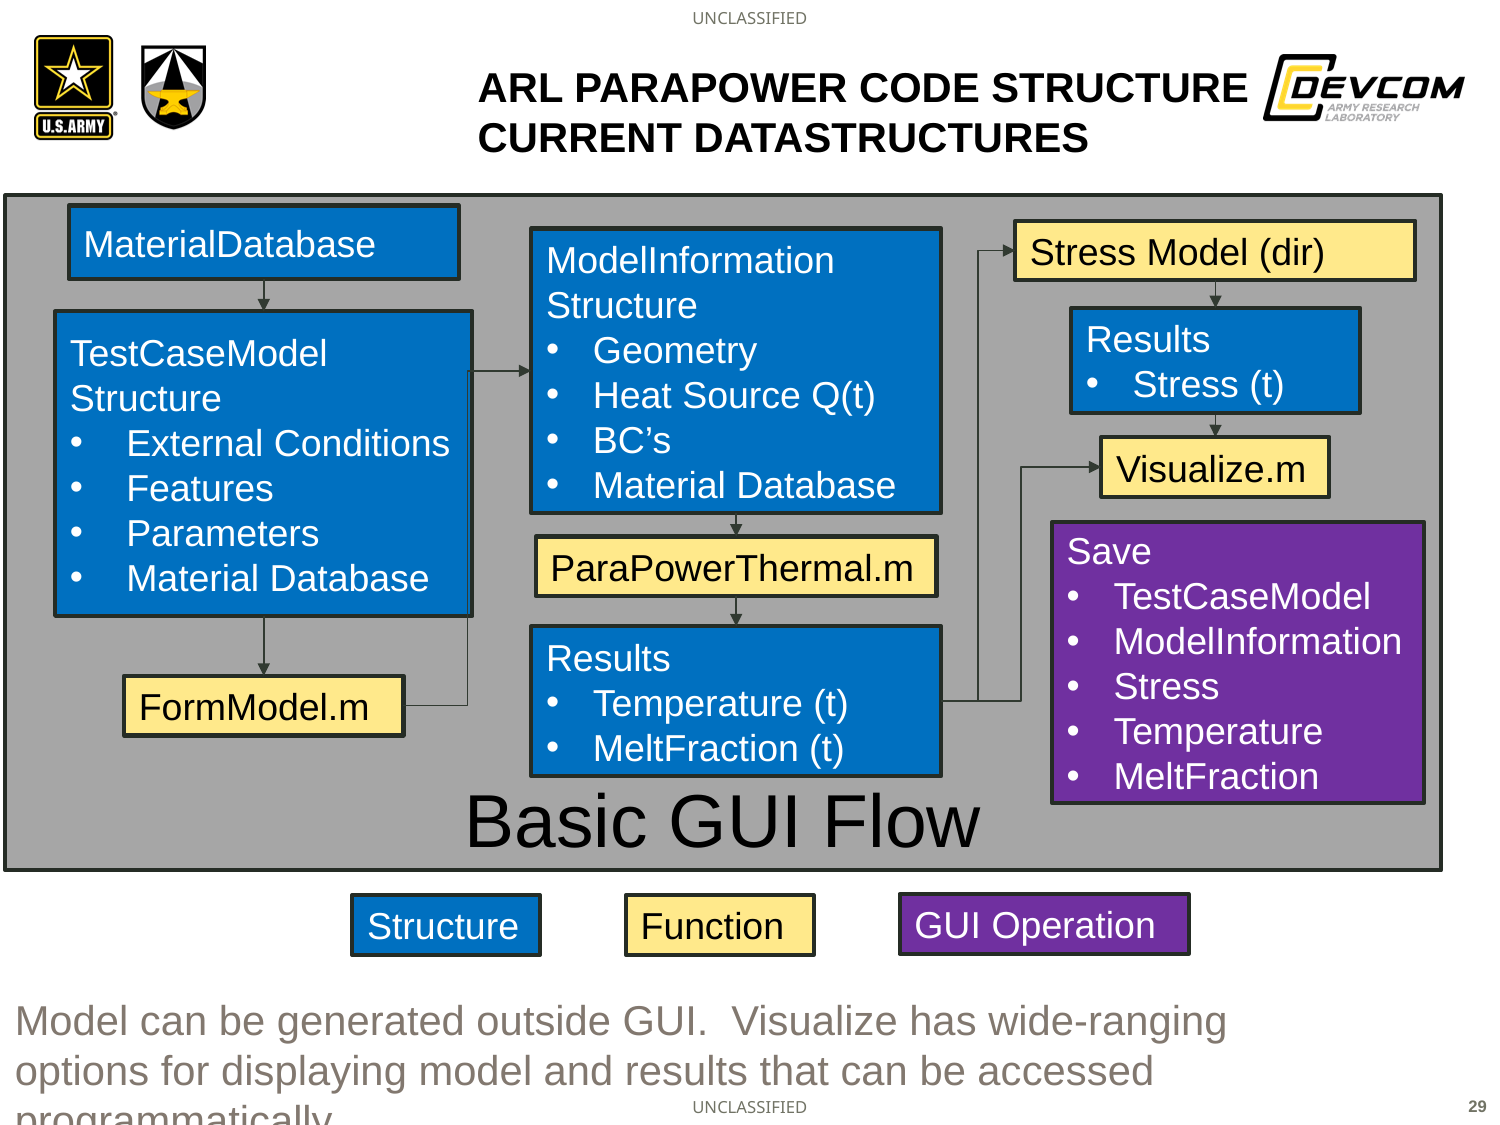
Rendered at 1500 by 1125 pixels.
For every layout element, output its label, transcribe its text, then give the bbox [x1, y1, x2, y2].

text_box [247, 294, 281, 298]
text_box Basic GUI Flow [3, 193, 1443, 872]
picture [0, 0, 1500, 1125]
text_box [940, 250, 1016, 466]
text_box Visualize.m [1099, 435, 1331, 499]
text_box Function [624, 893, 816, 957]
text_box Results Temperature (t) MeltFraction (t) [529, 624, 943, 778]
text_box TestCaseModel Structure External Conditions Features Parameters Material Database [53, 309, 474, 618]
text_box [721, 610, 751, 614]
text_box FormModel.m [122, 674, 406, 738]
text_box ModelInformation Structure Geometry Heat Source Q(t) BC’s Material Database [529, 226, 943, 515]
text_box Results Stress (t) [1069, 306, 1362, 415]
text_box MaterialDatabase [67, 203, 461, 281]
title ARL Parapower code structure Current Datastructures [462, 44, 1440, 177]
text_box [403, 370, 532, 706]
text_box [940, 466, 1102, 702]
text_box Stress Model (dir) [1013, 219, 1417, 282]
footer Model can be generated outside GUI. Visualize has wide-ranging options for displaying model and results that can be accessed programmatically. [0, 986, 1389, 1055]
text_box GUI Operation [898, 892, 1191, 956]
text_box ParaPowerThermal.m [536, 534, 934, 598]
text_box Structure [350, 893, 542, 957]
text_box Save TestCaseModel ModelInformation Stress Temperature MeltFraction [1050, 520, 1426, 805]
